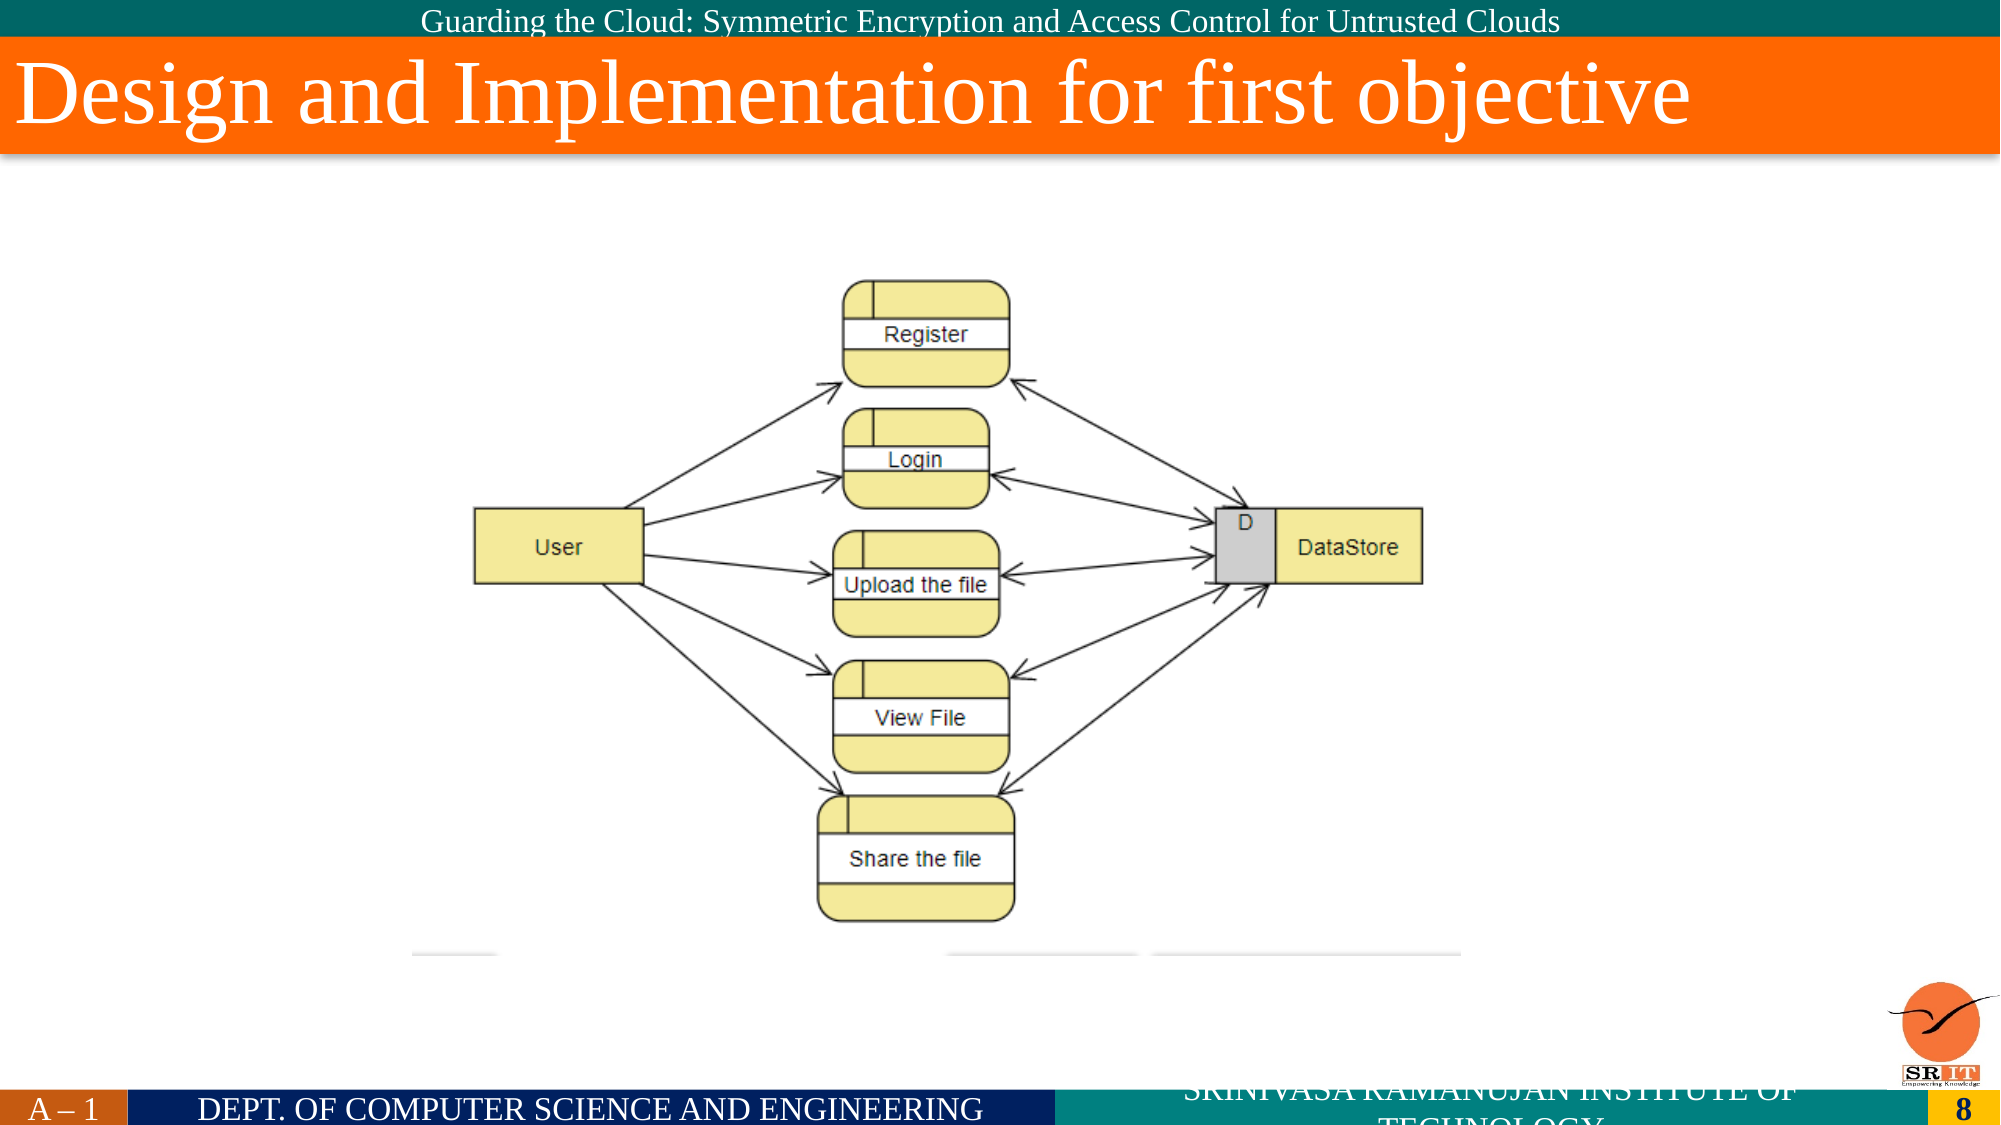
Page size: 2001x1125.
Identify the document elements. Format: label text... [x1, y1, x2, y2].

picture [1887, 977, 2000, 1090]
title Design and Implementation for first objective [0, 36, 2000, 154]
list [412, 253, 1461, 956]
